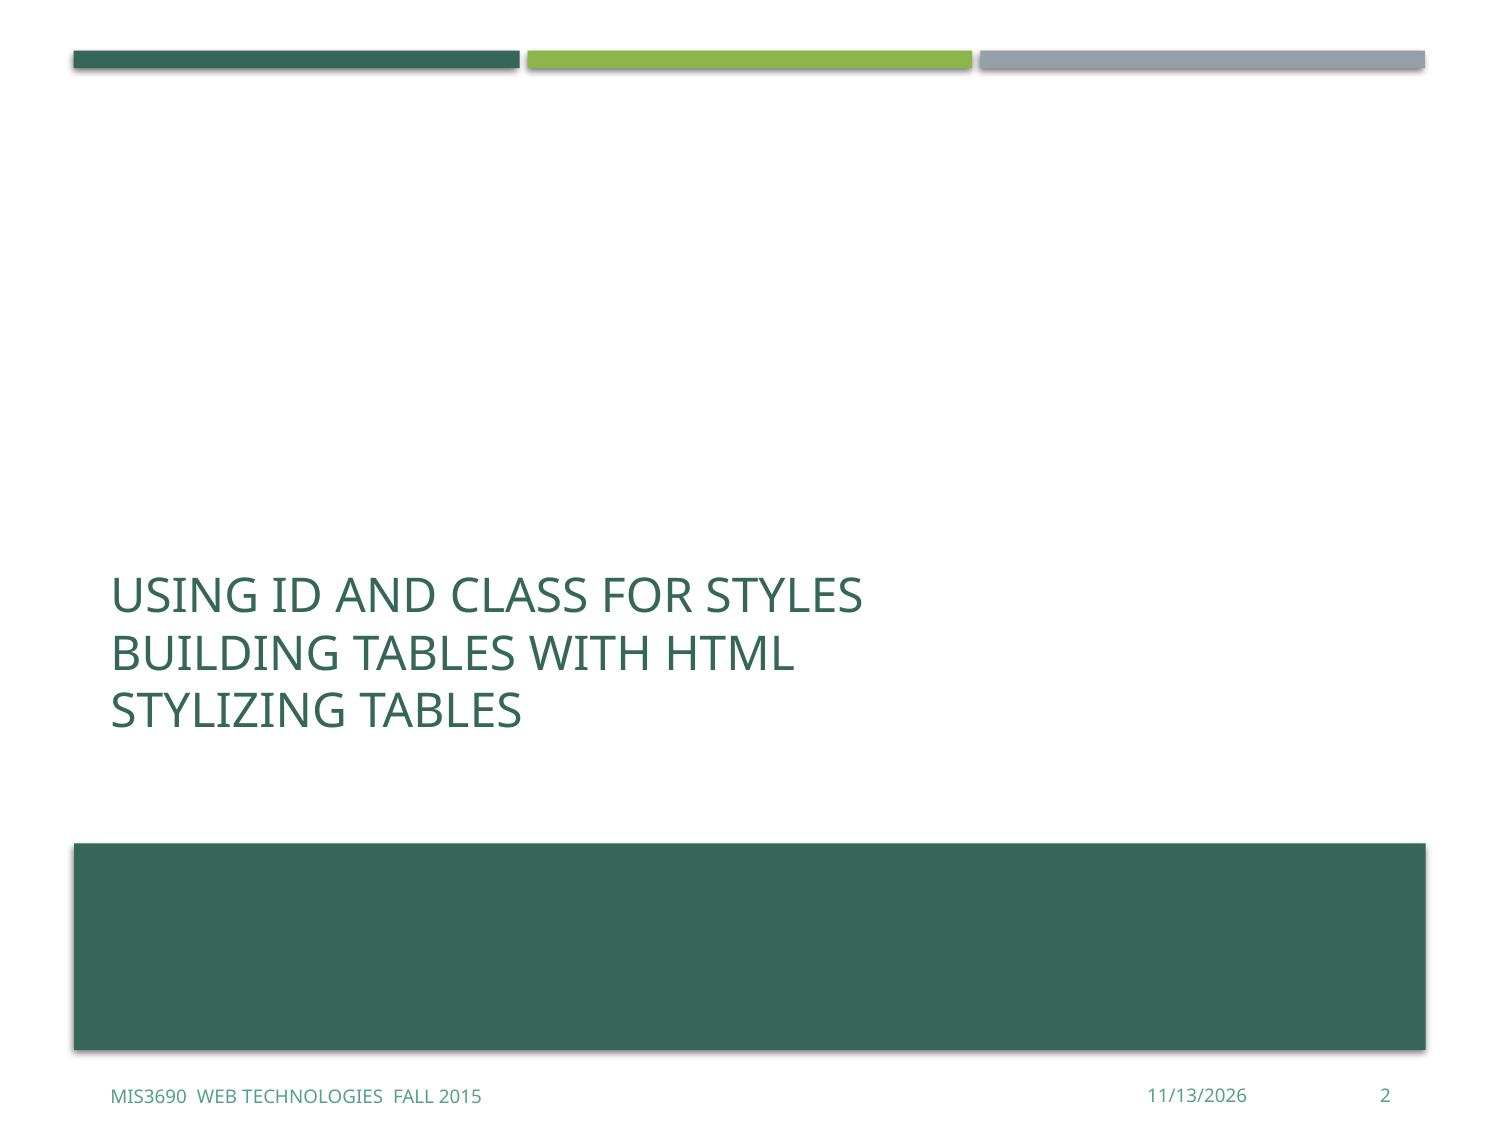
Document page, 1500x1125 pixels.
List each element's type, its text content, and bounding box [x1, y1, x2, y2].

title Using ID and CLASS for Styles Building tables with HTML Stylizing Tables [95, 498, 1406, 745]
footer MIS3690 Web Technologies Fall 2015 [95, 1066, 895, 1125]
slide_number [911, 1066, 1262, 1125]
slide_number 2 [1279, 1066, 1406, 1125]
